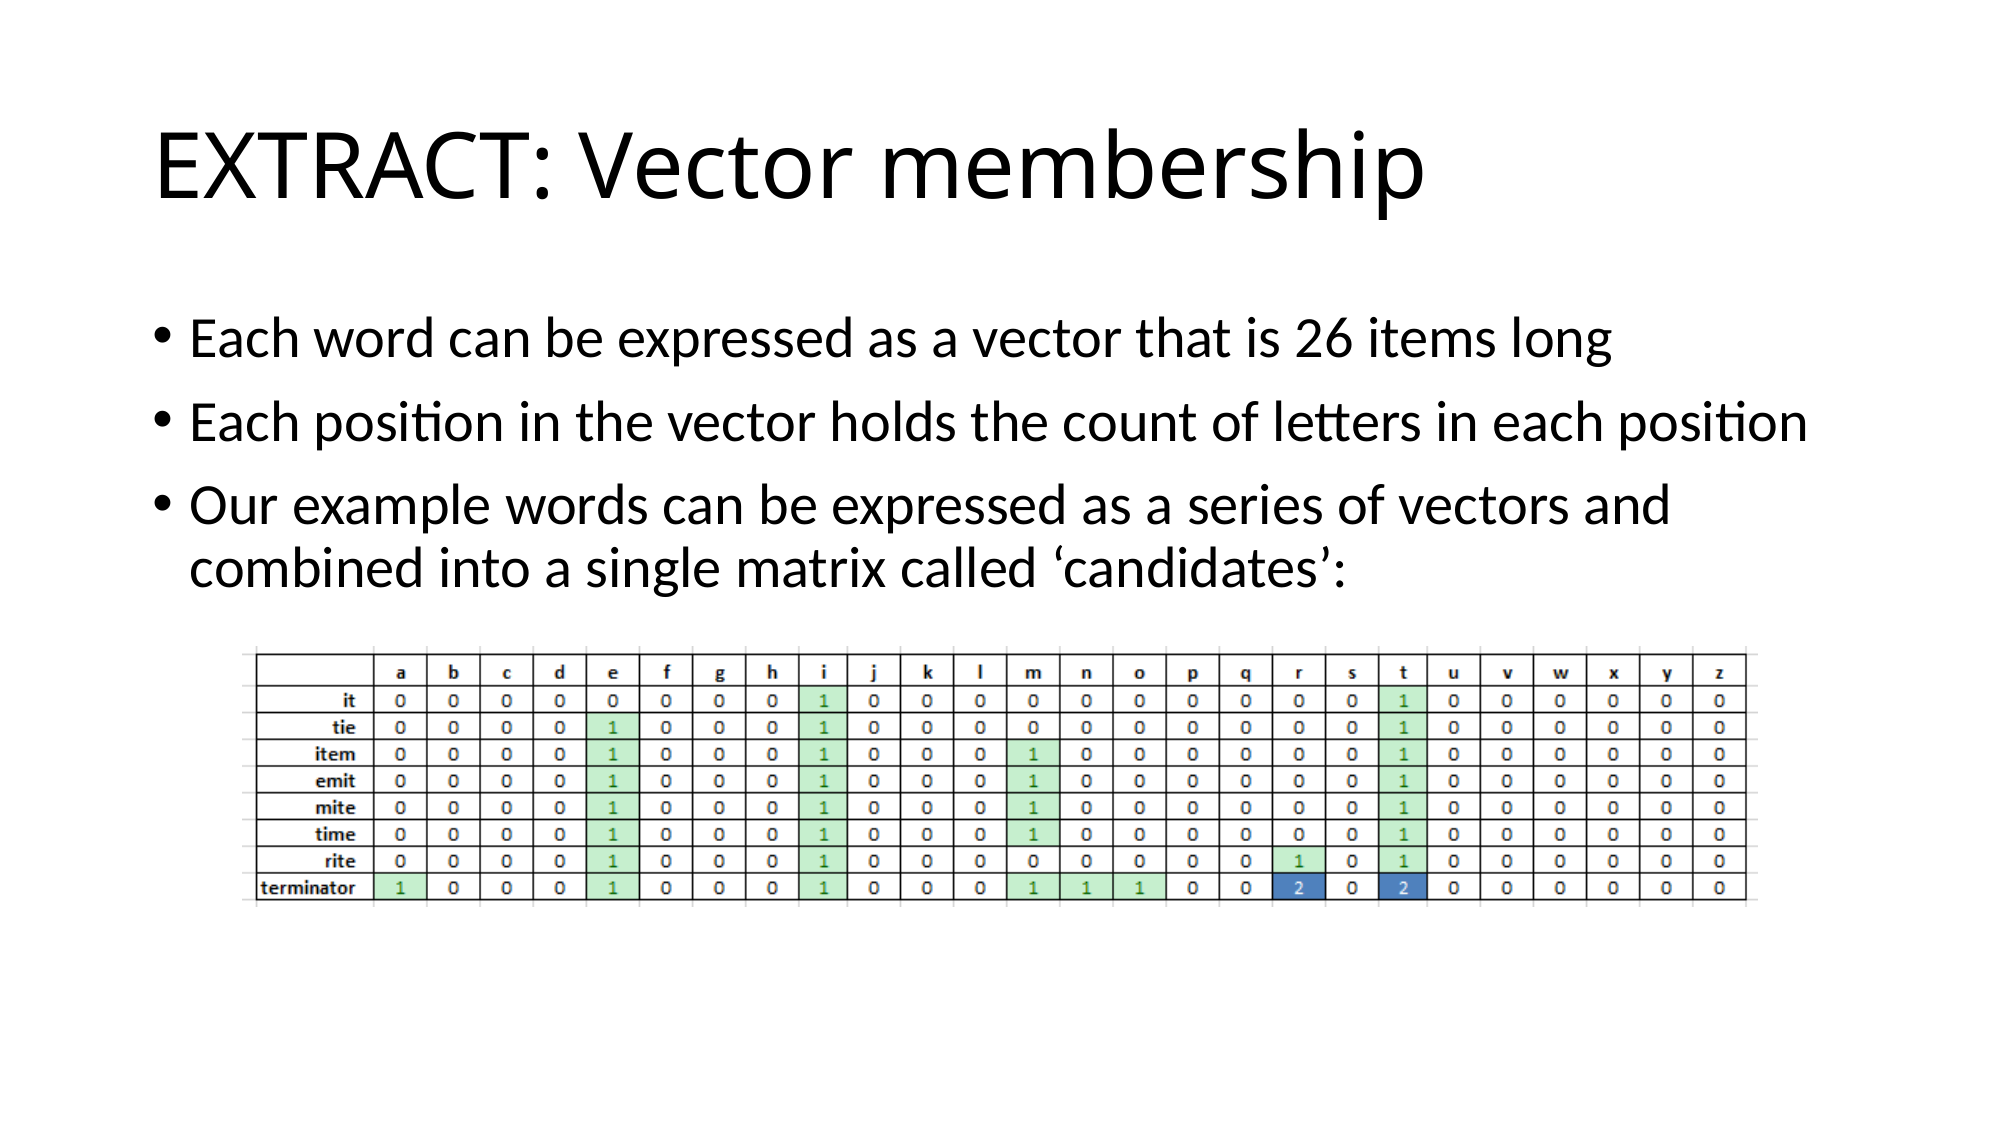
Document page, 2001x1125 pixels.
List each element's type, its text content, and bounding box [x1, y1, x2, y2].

list Each word can be expressed as a vector that is 26 items long Each position in the vector holds the count of letters in each position Our example words can be expressed as a series of vectors and combined into a single matrix called ‘candidates’: [137, 299, 1863, 1014]
picture [241, 646, 1758, 907]
title EXTRACT: Vector membership [137, 59, 1863, 278]
